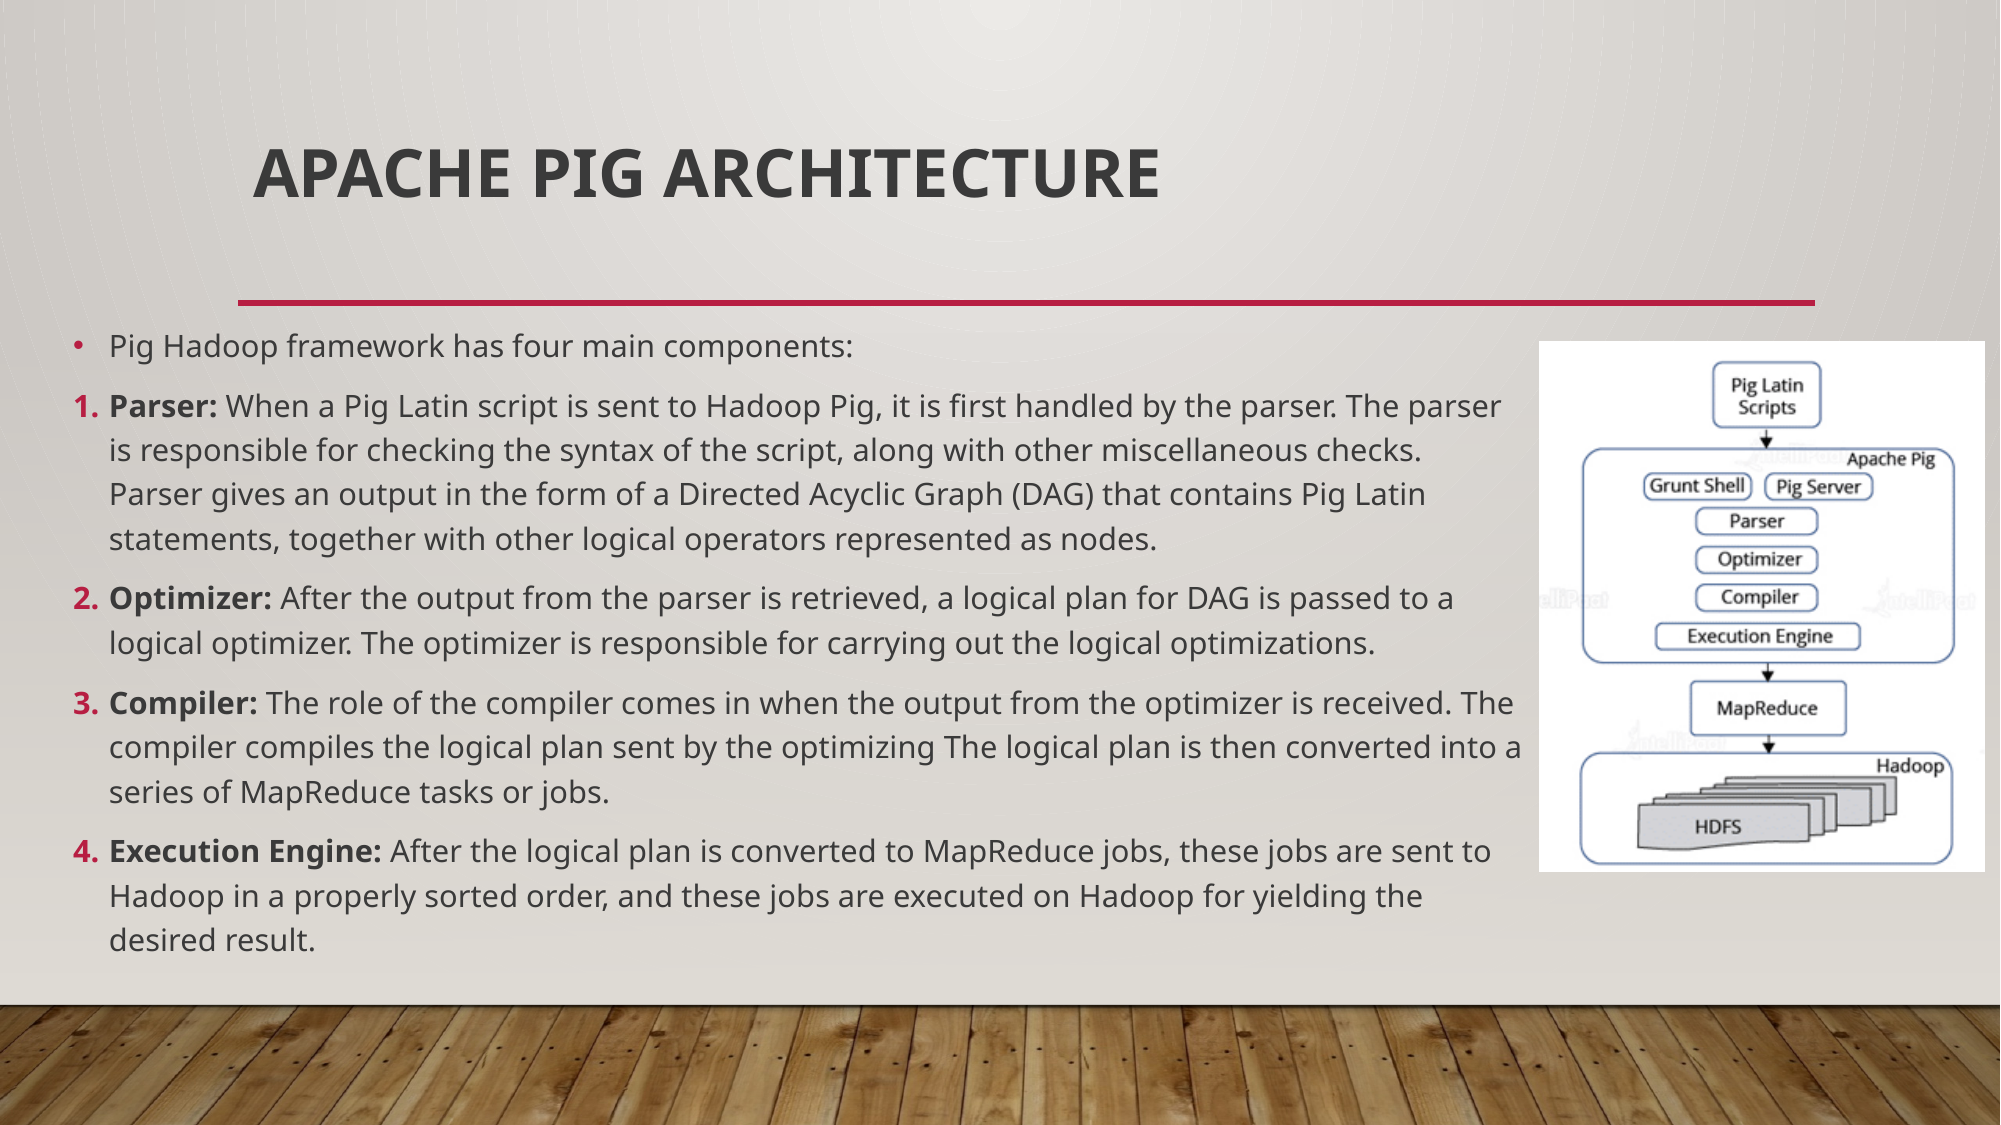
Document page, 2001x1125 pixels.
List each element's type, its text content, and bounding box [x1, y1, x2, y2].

picture [1538, 341, 1985, 872]
picture [0, 1005, 2000, 1125]
title Apache Pig Architecture [238, 131, 1814, 305]
list Pig Hadoop framework has four main components: Parser: When a Pig Latin script is sent to Hadoop Pig, it is first handled by the parser. The parser is responsible for checking the syntax of the script, along with other miscellaneous checks. Parser gives an output in the form of a Directed Acyclic Graph (DAG) that contains Pig Latin statements, together with other logical operators represented as nodes. Optimizer: After the output from the parser is retrieved, a logical plan for DAG is passed to a logical optimizer. The optimizer is responsible for carrying out the logical optimizations. Compiler: The role of the compiler comes in when the output from the optimizer is received. The compiler compiles the logical plan sent by the optimizing The logical plan is then converted into a series of MapReduce tasks or jobs. Execution Engine: After the logical plan is converted to MapReduce jobs, these jobs are sent to Hadoop in a properly sorted order, and these jobs are executed on Hadoop for yielding the desired result. [58, 311, 1540, 974]
